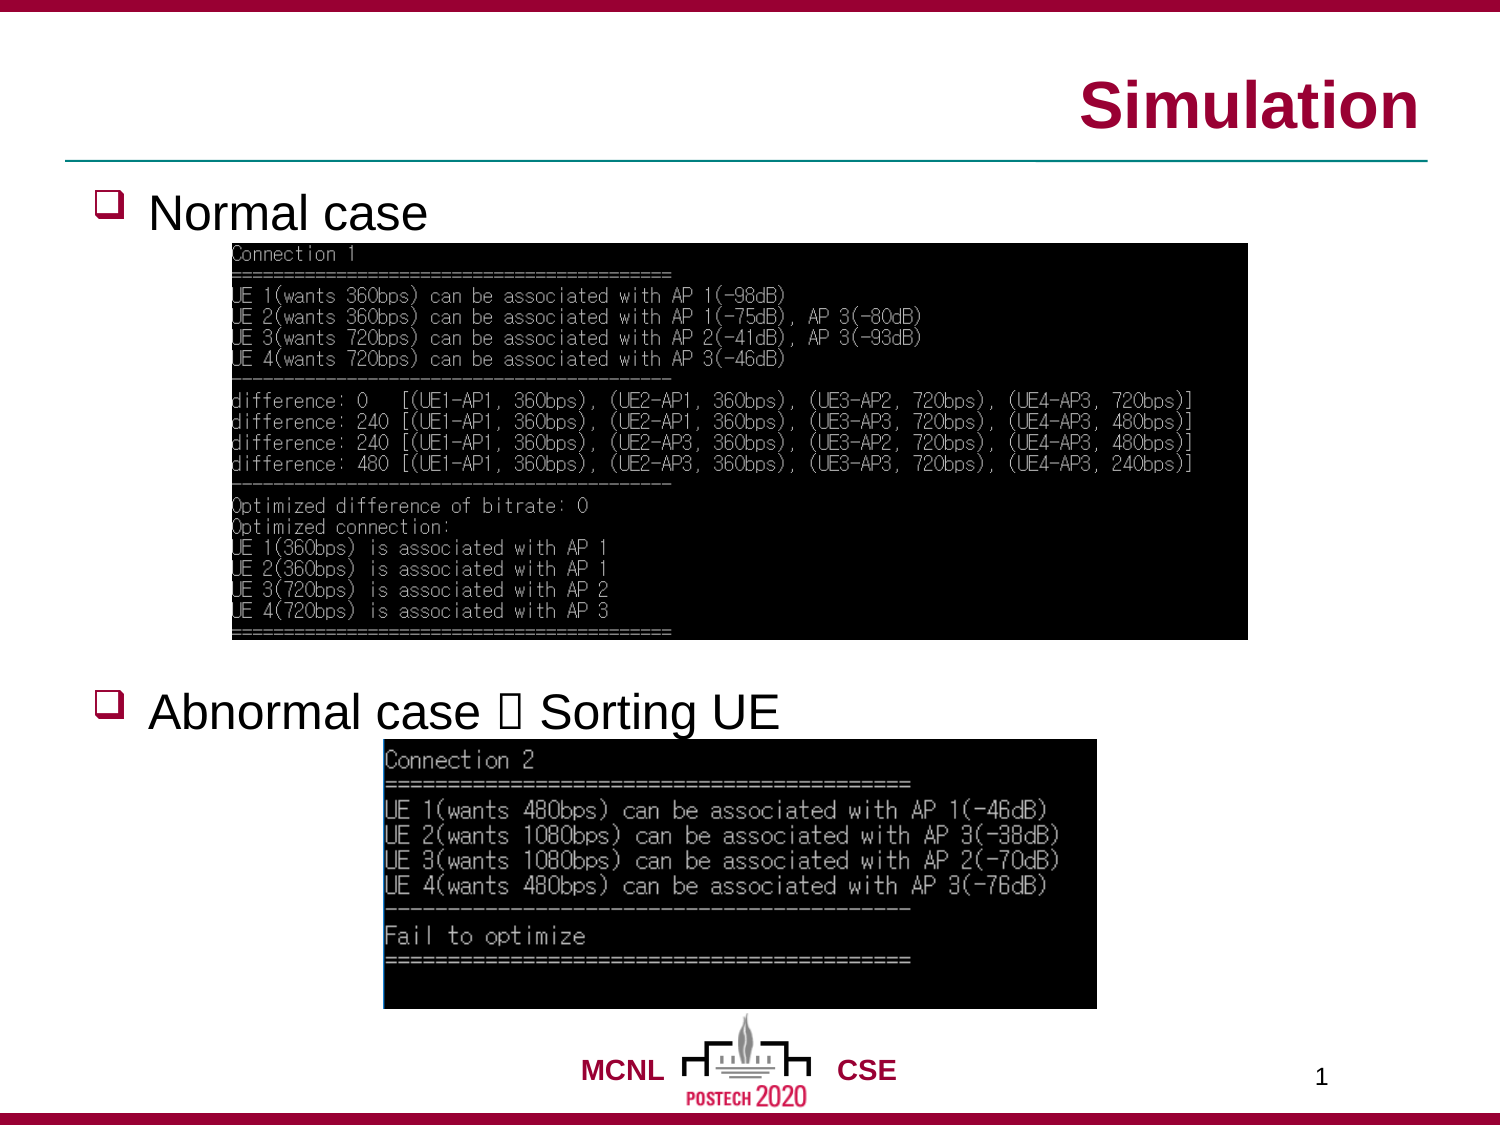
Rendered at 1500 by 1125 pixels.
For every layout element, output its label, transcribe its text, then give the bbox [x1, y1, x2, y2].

picture [231, 243, 1249, 640]
list Normal case Abnormal case  Sorting UE [76, 172, 1427, 1024]
slide_number 1 [1299, 1052, 1425, 1113]
picture [672, 1024, 820, 1111]
title Simulation [74, 36, 1436, 150]
picture [383, 739, 1097, 1009]
